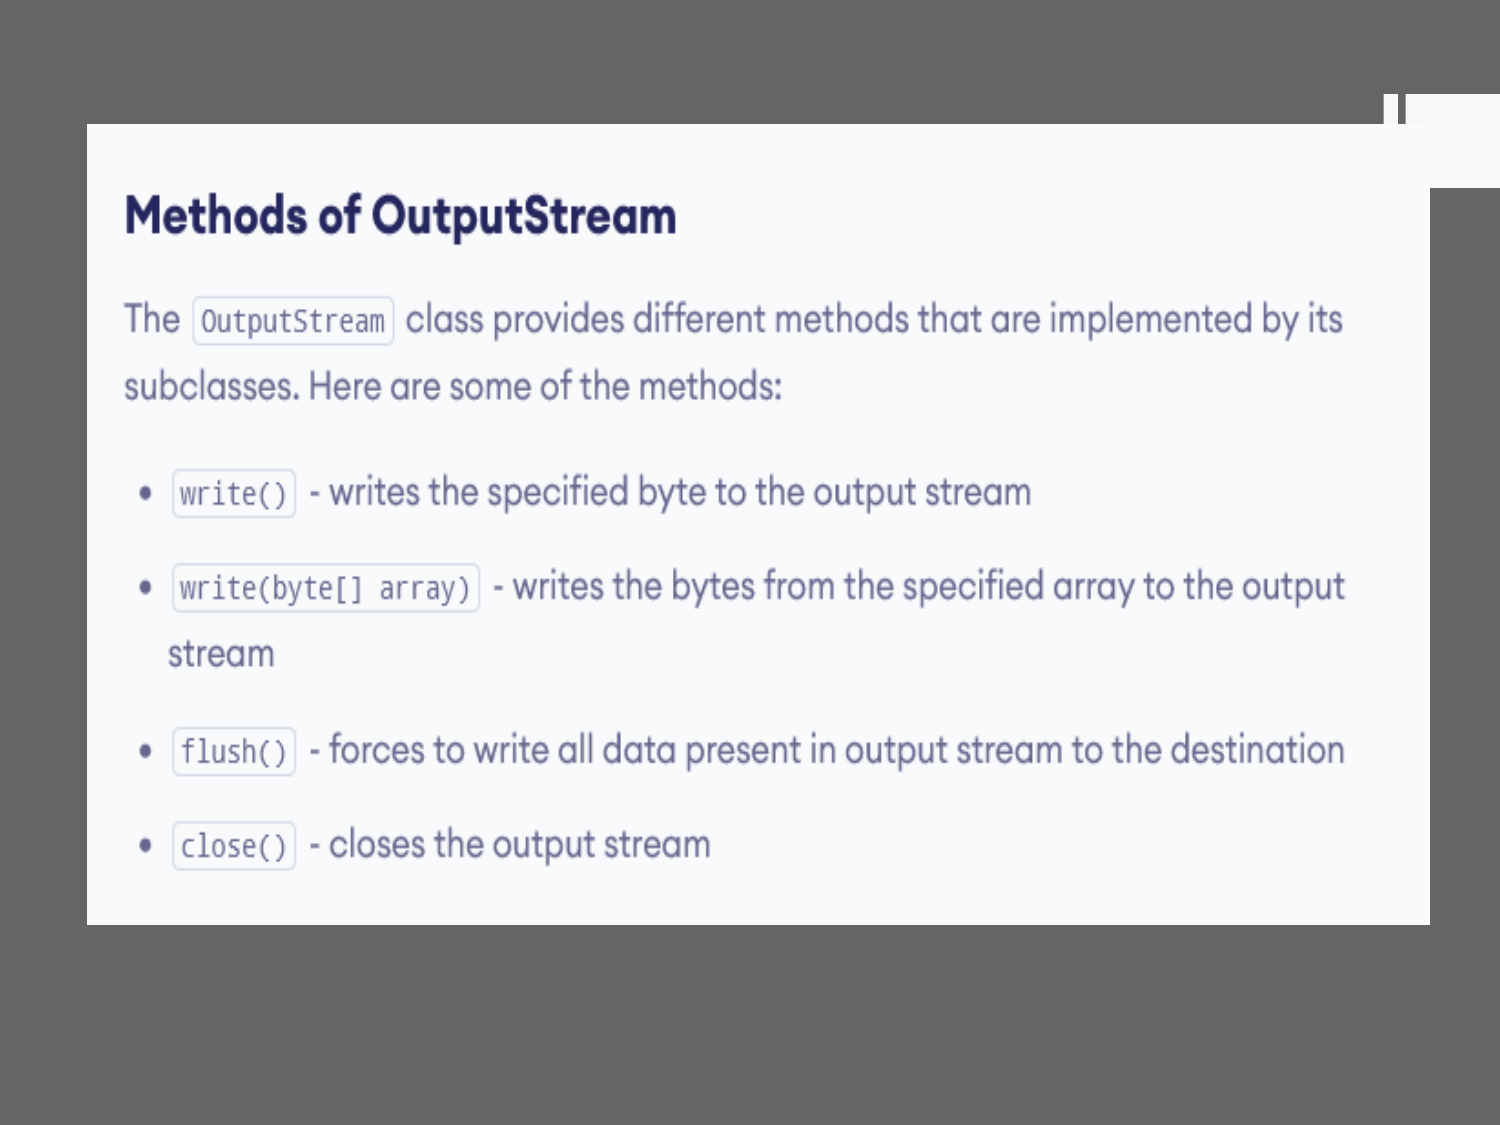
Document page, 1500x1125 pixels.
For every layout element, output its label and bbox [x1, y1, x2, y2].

picture [86, 124, 1430, 926]
